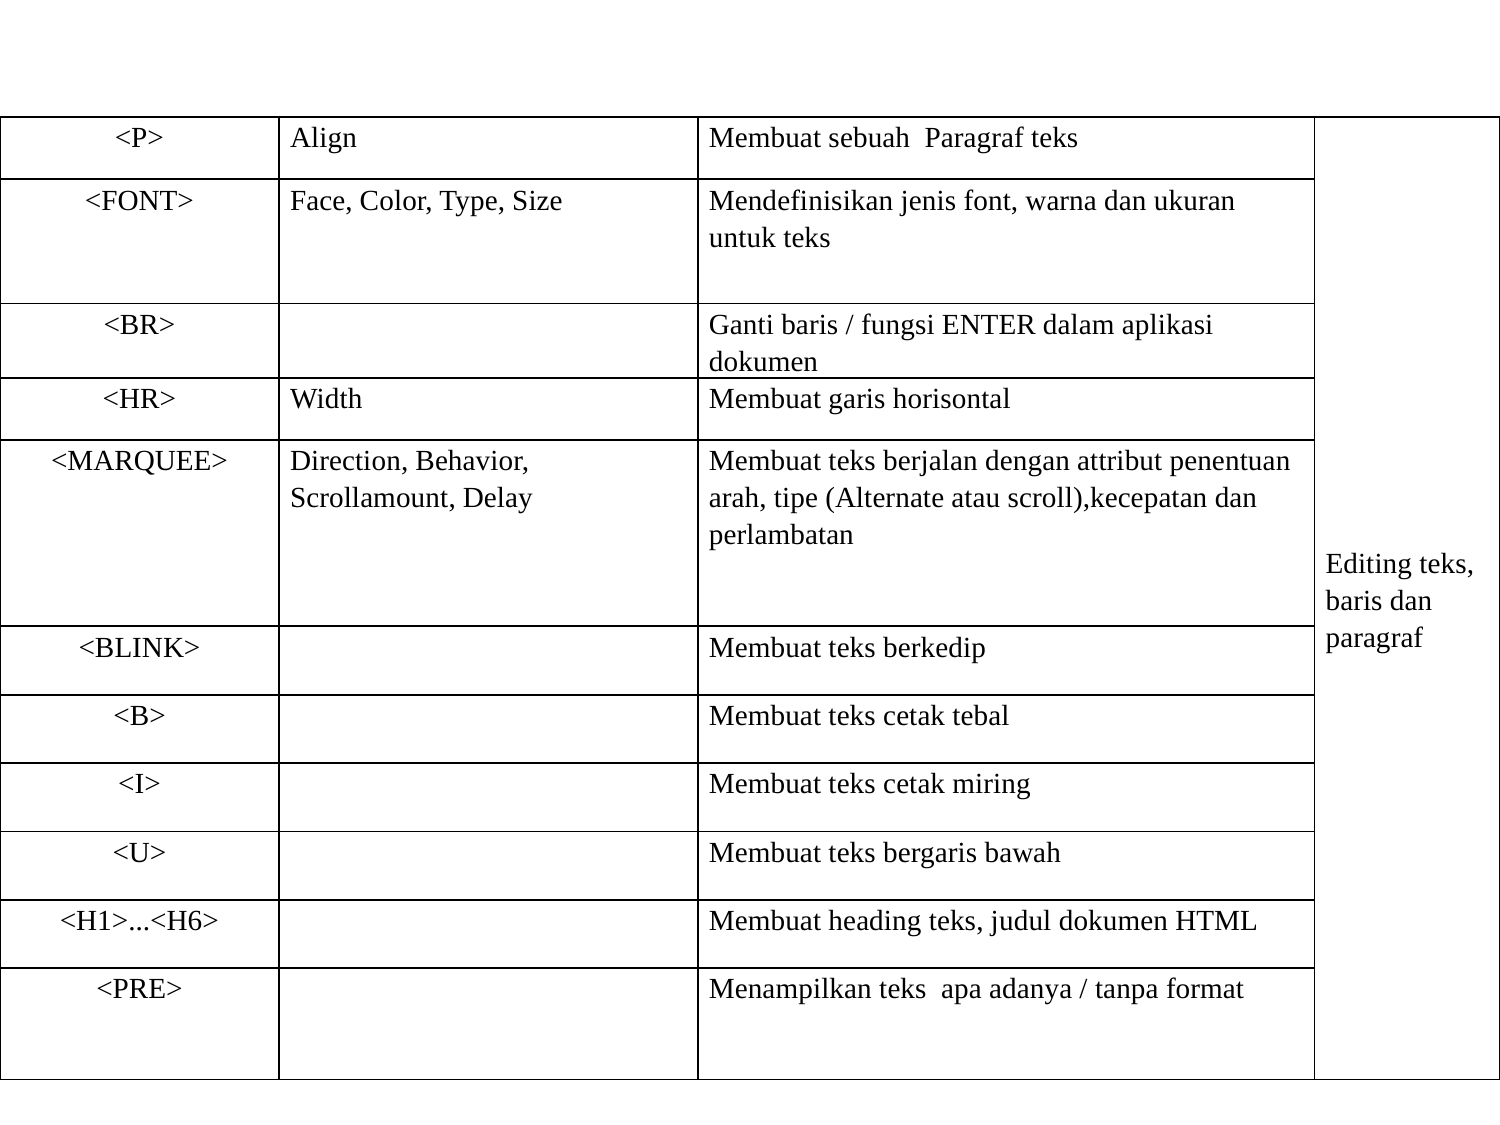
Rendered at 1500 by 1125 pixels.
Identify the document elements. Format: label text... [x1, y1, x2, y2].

table_header Align [280, 118, 697, 178]
table_cell [280, 832, 697, 899]
table_cell [280, 627, 697, 694]
table_cell Mendefinisikan jenis font, warna dan ukuran untuk teks [699, 180, 1314, 303]
table_cell [280, 969, 697, 1079]
table_cell <U> [1, 832, 278, 899]
table_cell Direction, Behavior, Scrollamount, Delay [280, 441, 697, 625]
table_cell <HR> [1, 379, 278, 439]
table_cell Membuat teks cetak miring [699, 764, 1314, 831]
table_cell <BR> [1, 304, 278, 377]
table_cell [280, 696, 697, 762]
table_cell <BLINK> [1, 627, 278, 694]
table_cell [280, 764, 697, 831]
table_header Membuat sebuah Paragraf teks [699, 118, 1314, 178]
table_cell <B> [1, 696, 278, 762]
table_cell <I> [1, 764, 278, 831]
table_cell Membuat garis horisontal [699, 379, 1314, 439]
table_cell Width [280, 379, 697, 439]
table_cell [280, 901, 697, 967]
table_cell <FONT> [1, 180, 278, 303]
table_cell Membuat teks bergaris bawah [699, 832, 1314, 899]
table_cell <MARQUEE> [1, 441, 278, 625]
table_cell Membuat teks cetak tebal [699, 696, 1314, 762]
table_cell Membuat heading teks, judul dokumen HTML [699, 901, 1314, 967]
table_header Editing teks, baris dan paragraf [1315, 118, 1499, 1079]
table_cell <PRE> [1, 969, 278, 1079]
table_cell <H1>...<H6> [1, 901, 278, 967]
table_cell Menampilkan teks apa adanya / tanpa format [699, 969, 1314, 1079]
table_cell Membuat teks berkedip [699, 627, 1314, 694]
table_cell Face, Color, Type, Size [280, 180, 697, 303]
table_cell Membuat teks berjalan dengan attribut penentuan arah, tipe (Alternate atau scroll),kecepatan dan perlambatan [699, 441, 1314, 625]
table_header <P> [1, 118, 278, 178]
table_cell Ganti baris / fungsi ENTER dalam aplikasi dokumen [699, 304, 1314, 377]
table_cell [280, 304, 697, 377]
